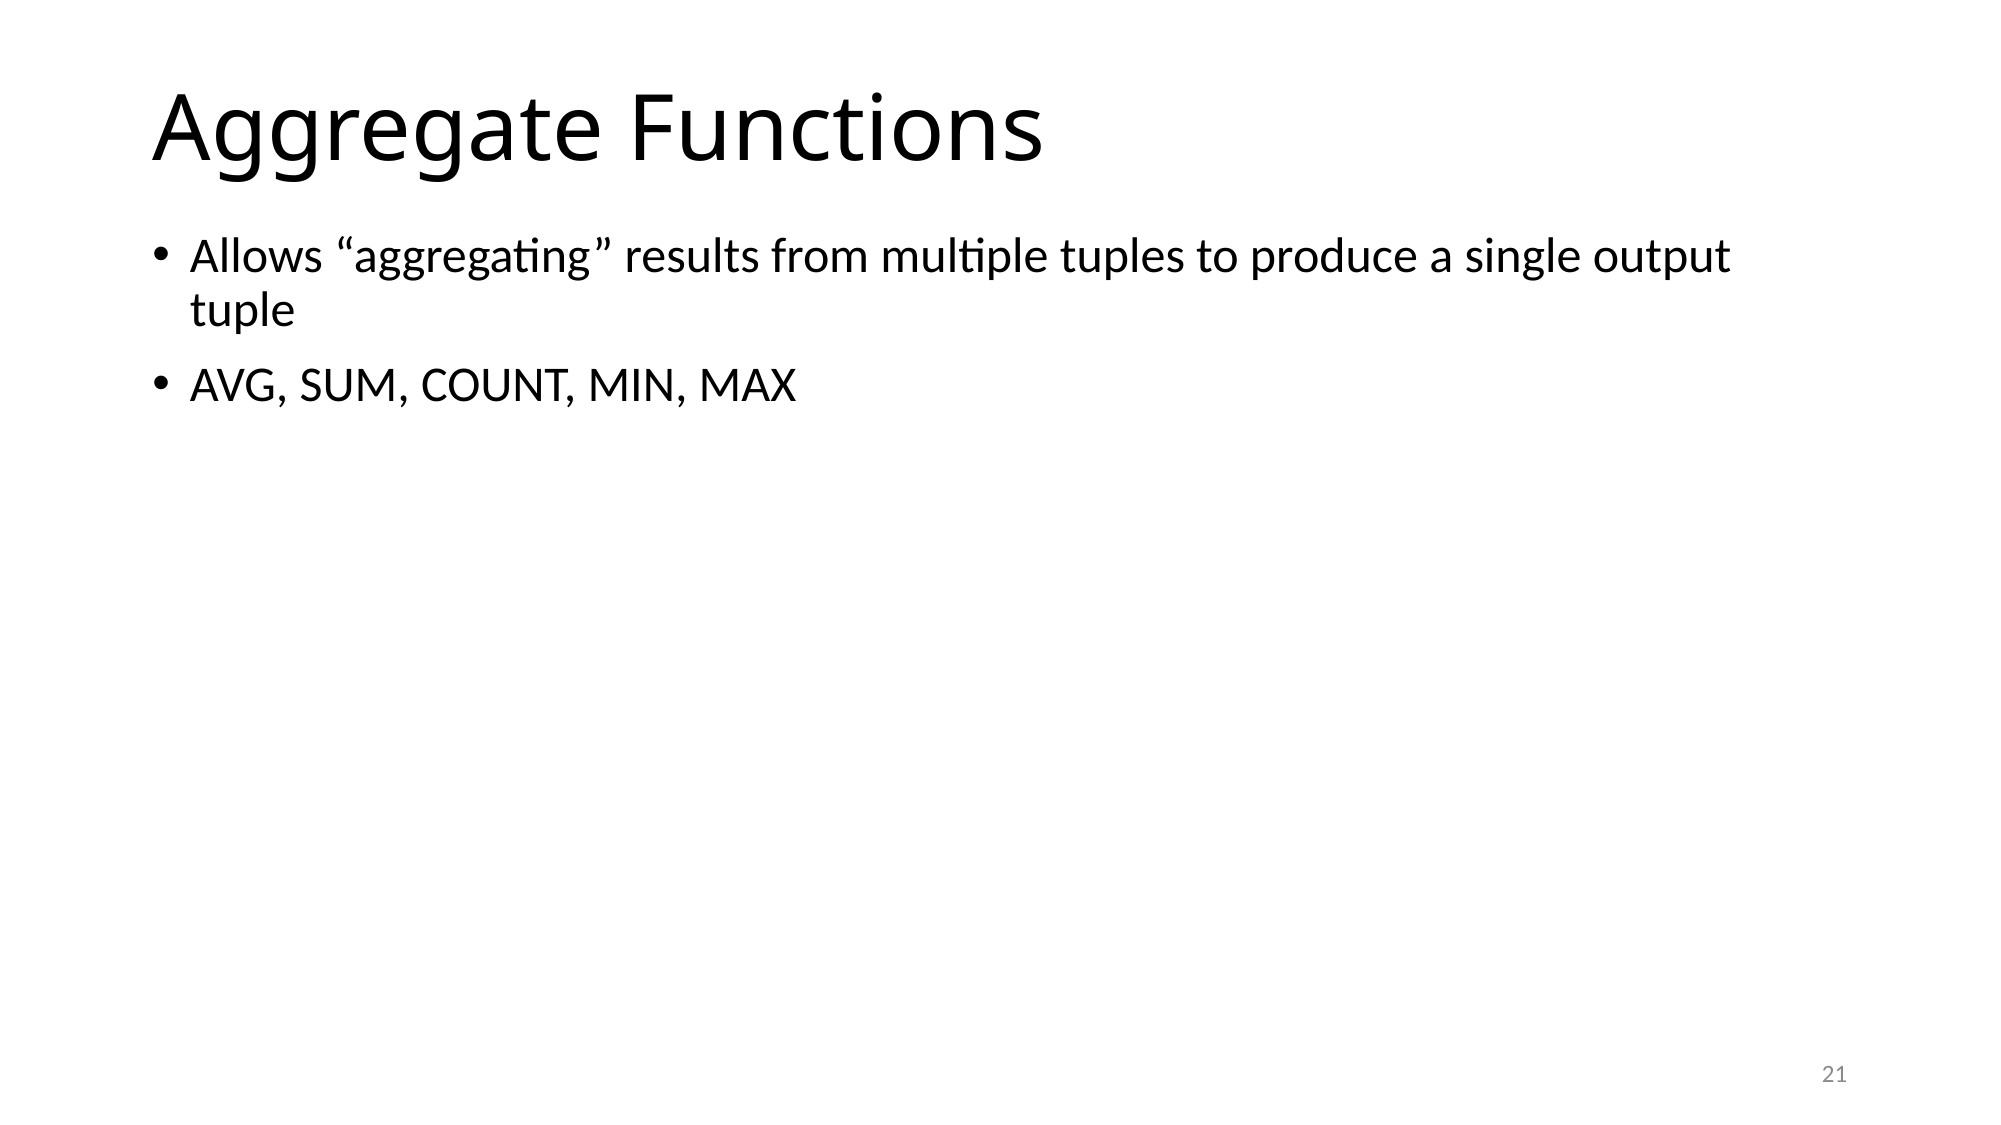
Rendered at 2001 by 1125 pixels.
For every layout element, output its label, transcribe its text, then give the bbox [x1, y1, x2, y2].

title Aggregate Functions [137, 59, 1863, 202]
list Allows “aggregating” results from multiple tuples to produce a single output tuple AVG, SUM, COUNT, MIN, MAX [137, 221, 1863, 1043]
slide_number 21 [1412, 1042, 1863, 1103]
